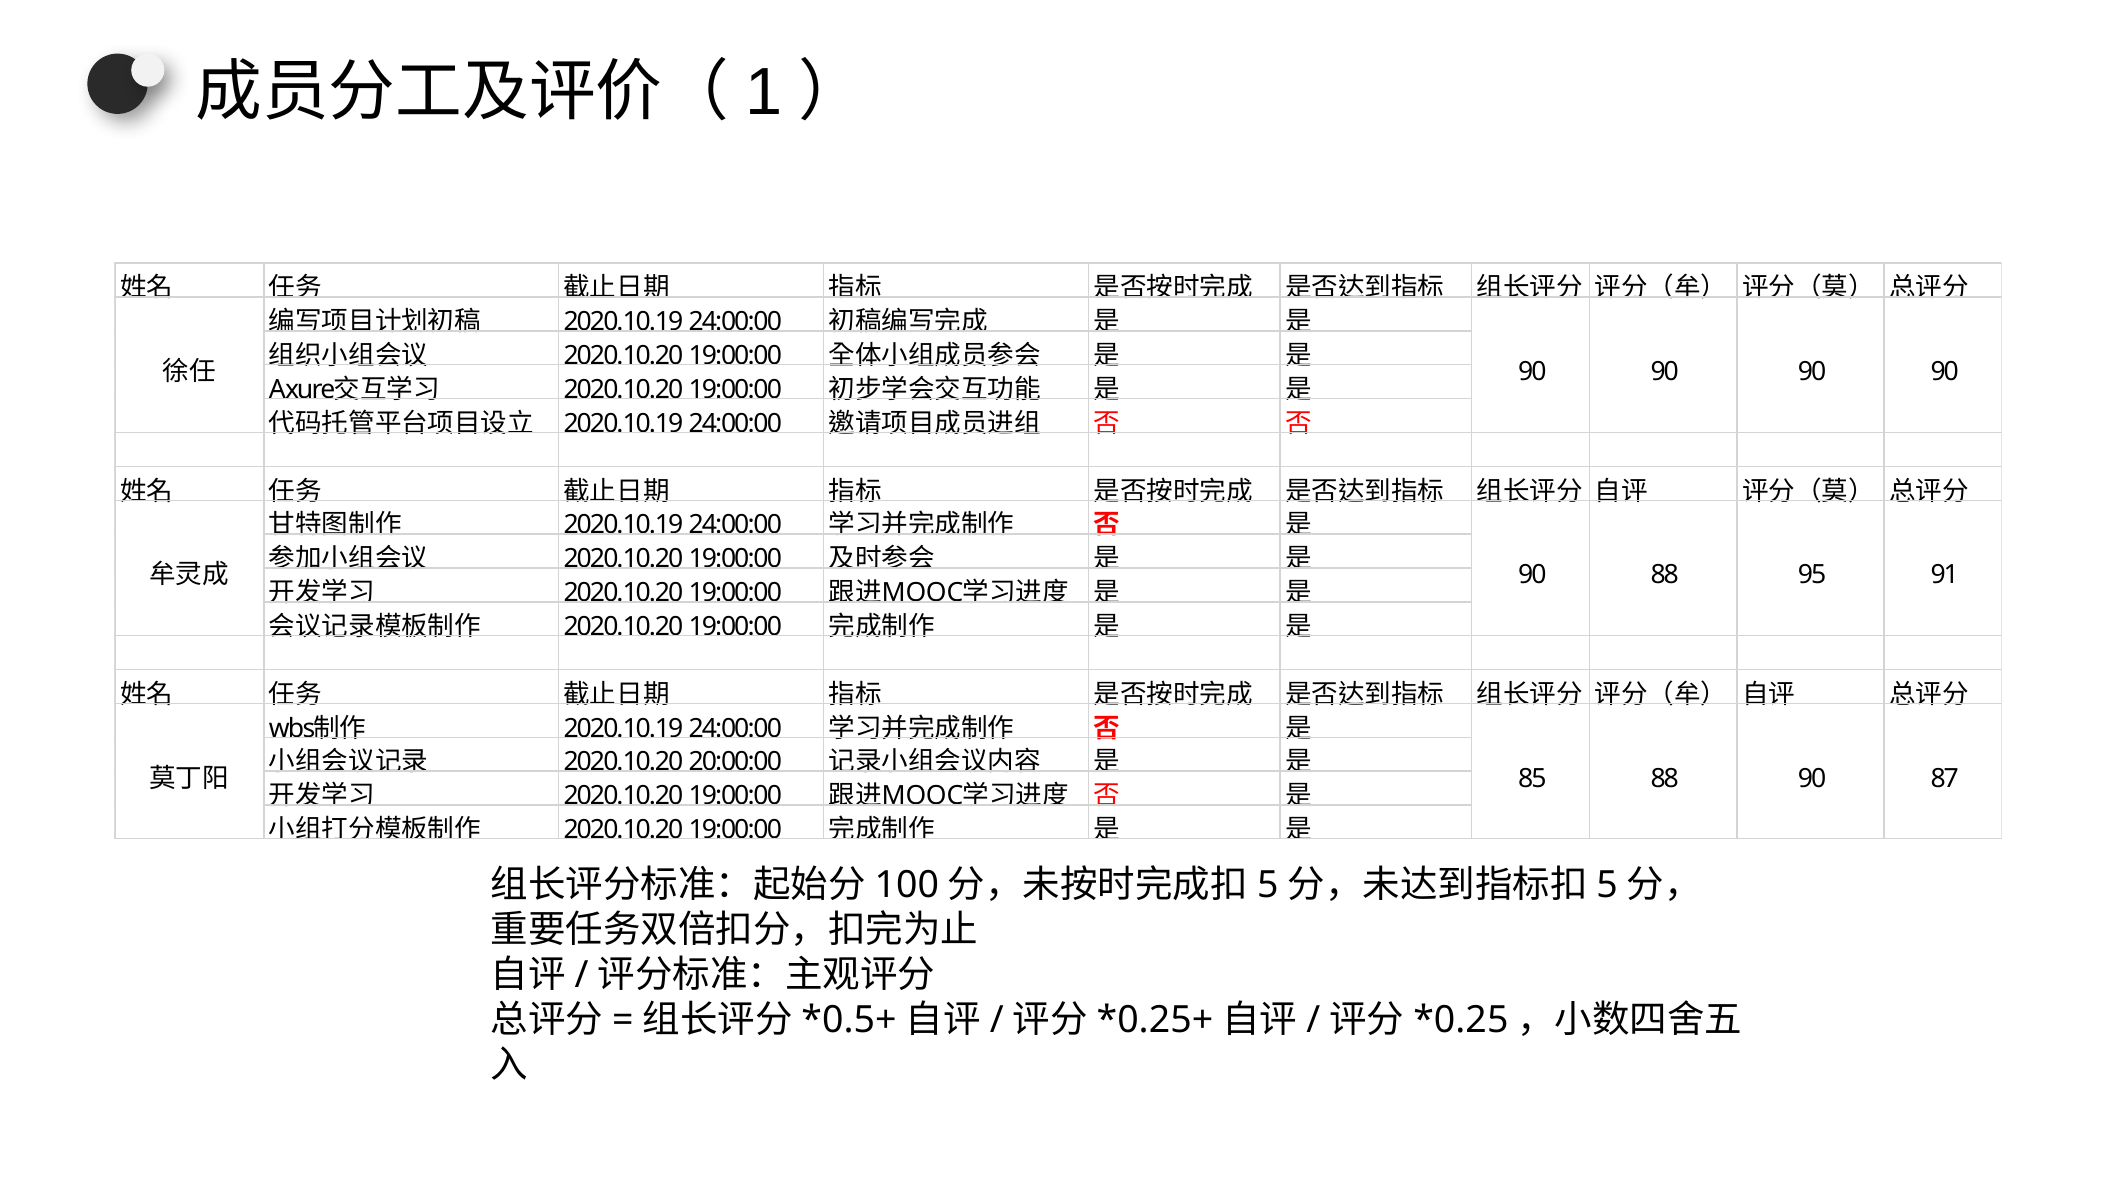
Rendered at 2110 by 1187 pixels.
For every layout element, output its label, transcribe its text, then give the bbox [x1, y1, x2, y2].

text_box 组长评分标准：起始分100分，未按时完成扣5分，未达到指标扣5分， 重要任务双倍扣分，扣完为止 自评/评分标准：主观评分 总评分=组长评分*0.5+自评/评分*0.25+自评/评分*0.25，小数四舍五入 [475, 853, 1776, 1138]
text_box [86, 52, 142, 115]
text_box 成员分工及评价（1） [179, 39, 913, 100]
text_box [130, 52, 166, 88]
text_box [114, 262, 2003, 840]
